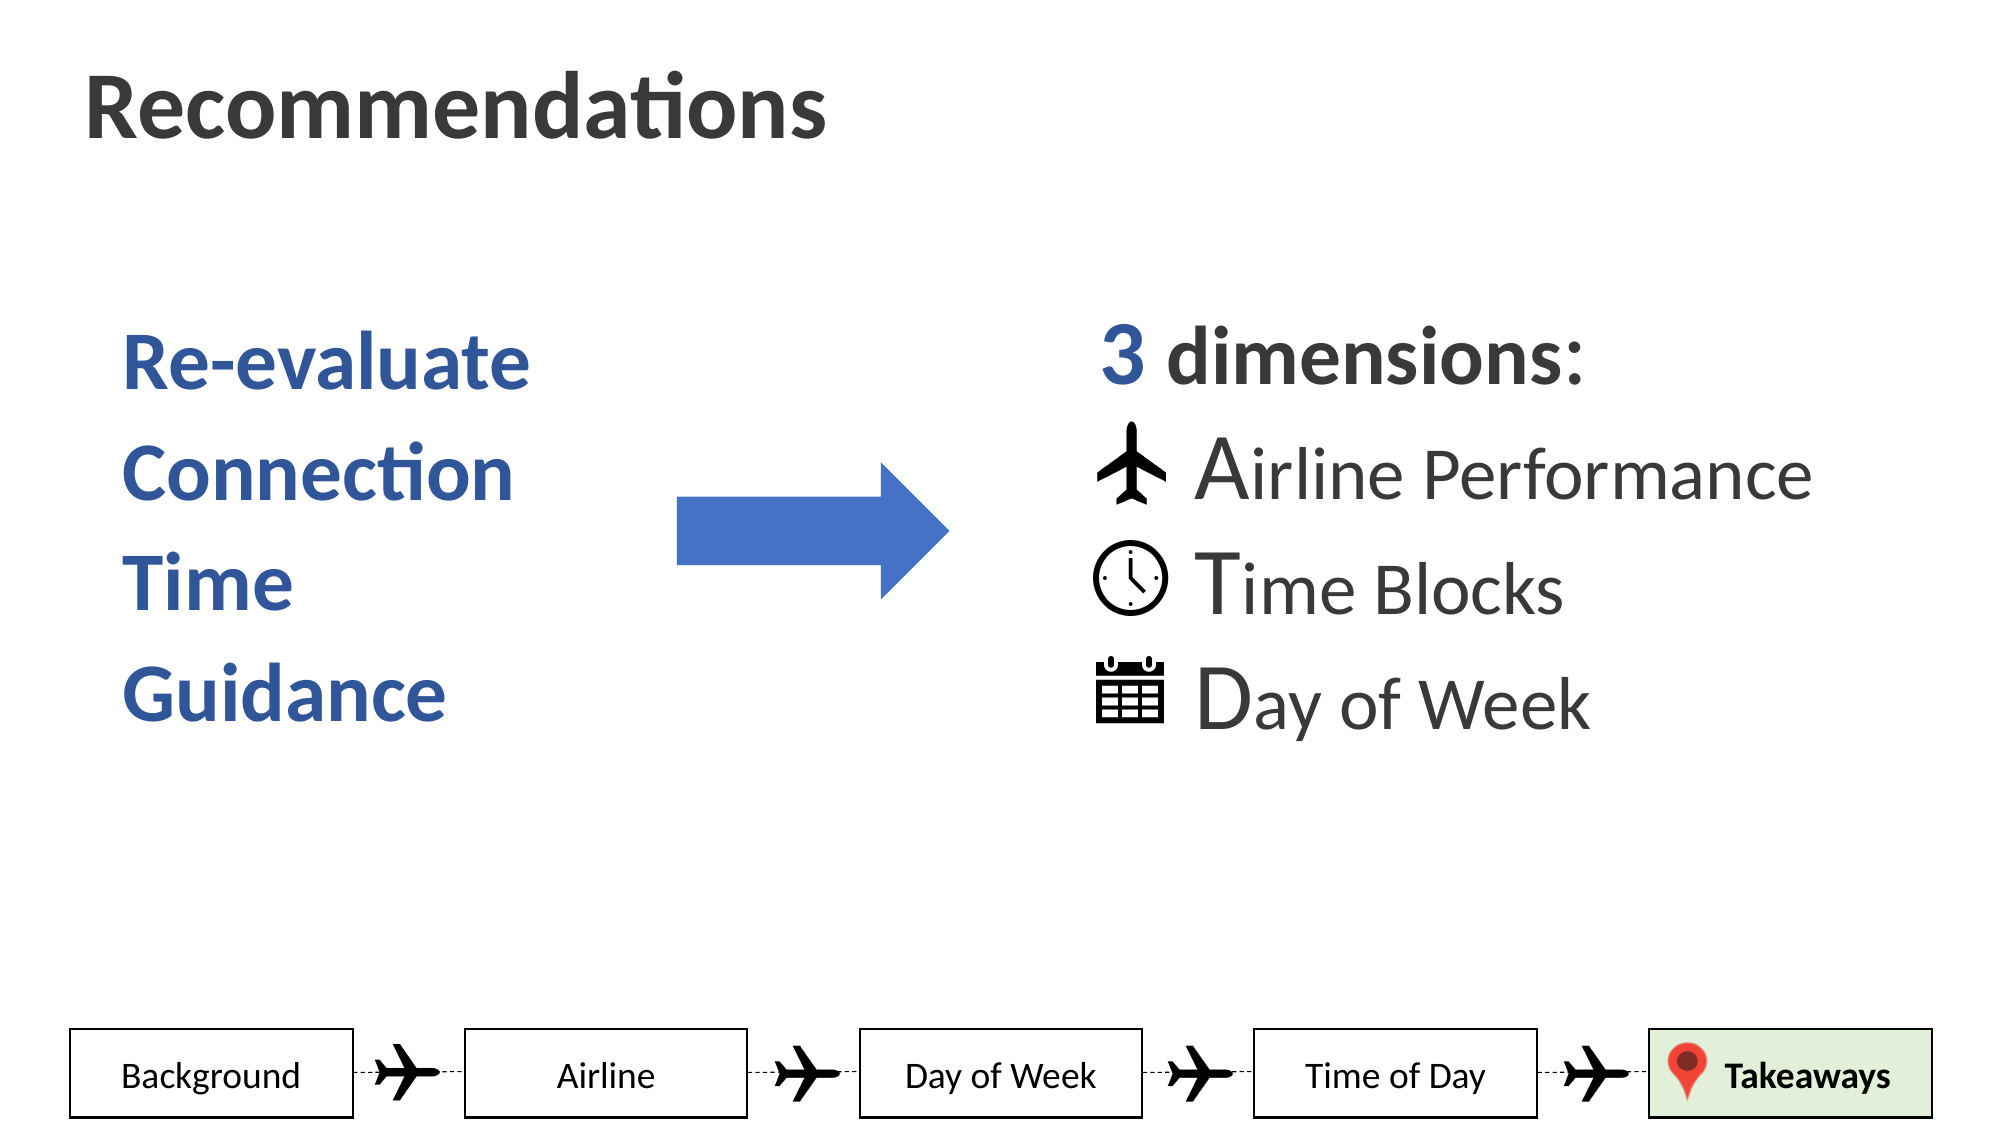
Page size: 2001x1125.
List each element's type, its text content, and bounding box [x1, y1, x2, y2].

list Re-evaluate Connection Time Guidance [107, 309, 594, 890]
text_box [675, 459, 951, 603]
title Recommendations [69, 0, 1795, 217]
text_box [69, 1027, 1932, 1118]
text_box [1082, 281, 1875, 767]
